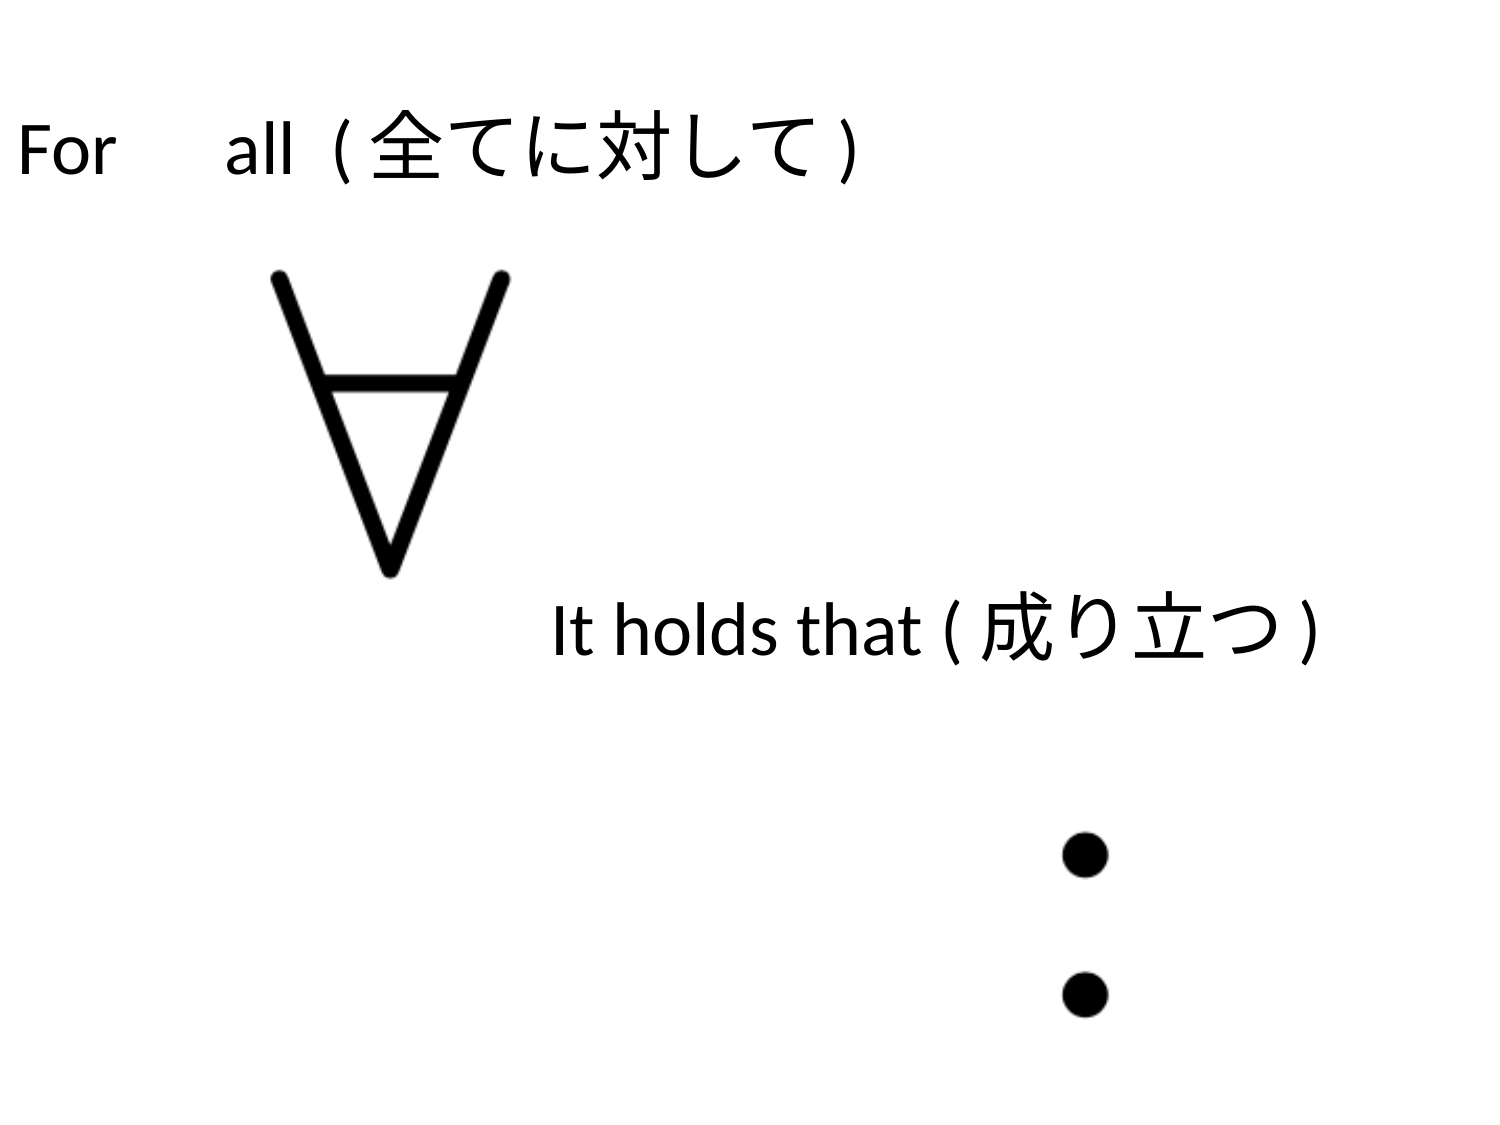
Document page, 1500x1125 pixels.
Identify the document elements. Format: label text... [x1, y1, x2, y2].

title For all (全てに対して) [0, 50, 879, 239]
picture [223, 239, 585, 607]
picture [936, 744, 1250, 1116]
text_box It holds that (成り立つ) [464, 540, 1408, 710]
